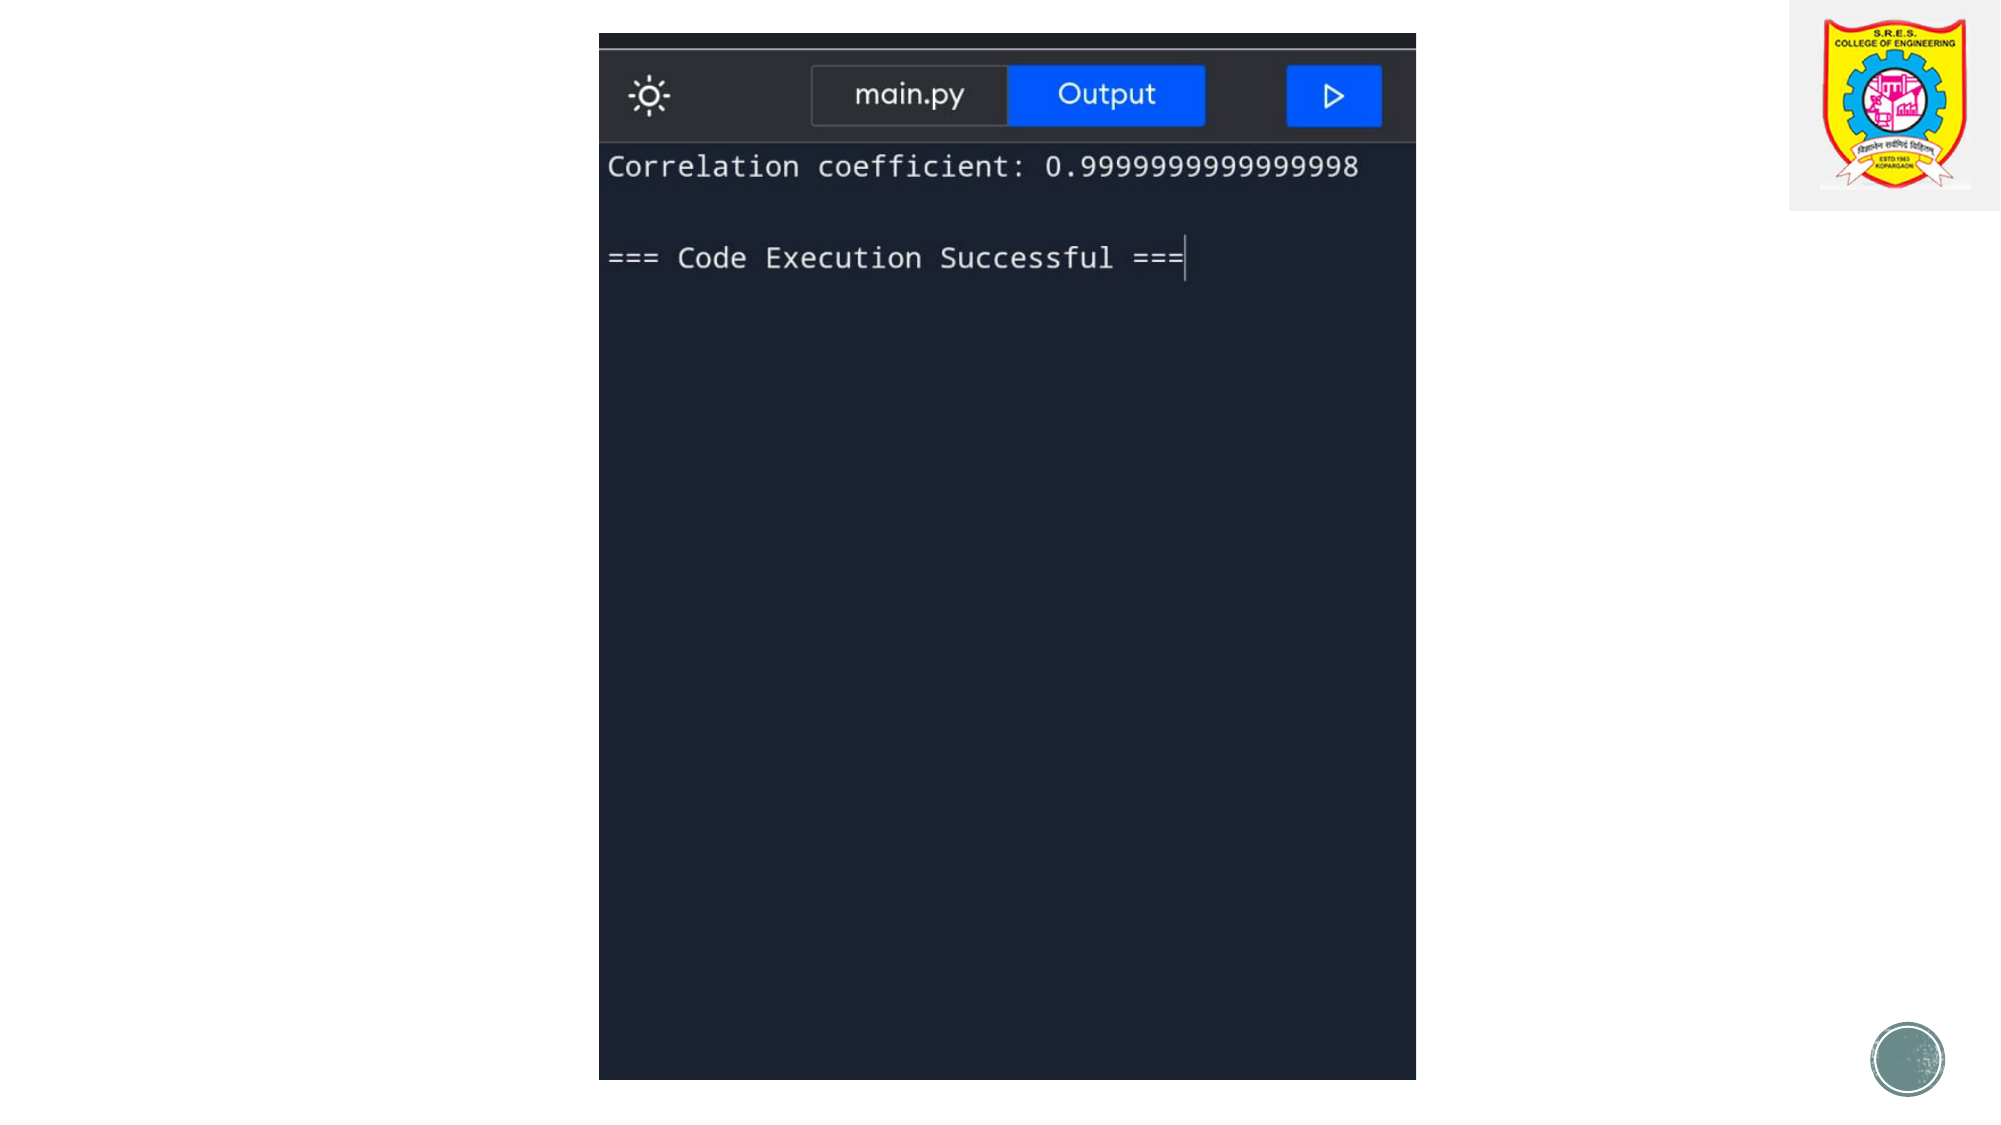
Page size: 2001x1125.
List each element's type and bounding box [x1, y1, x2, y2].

picture [1789, 0, 2000, 211]
list [590, 37, 1414, 1077]
